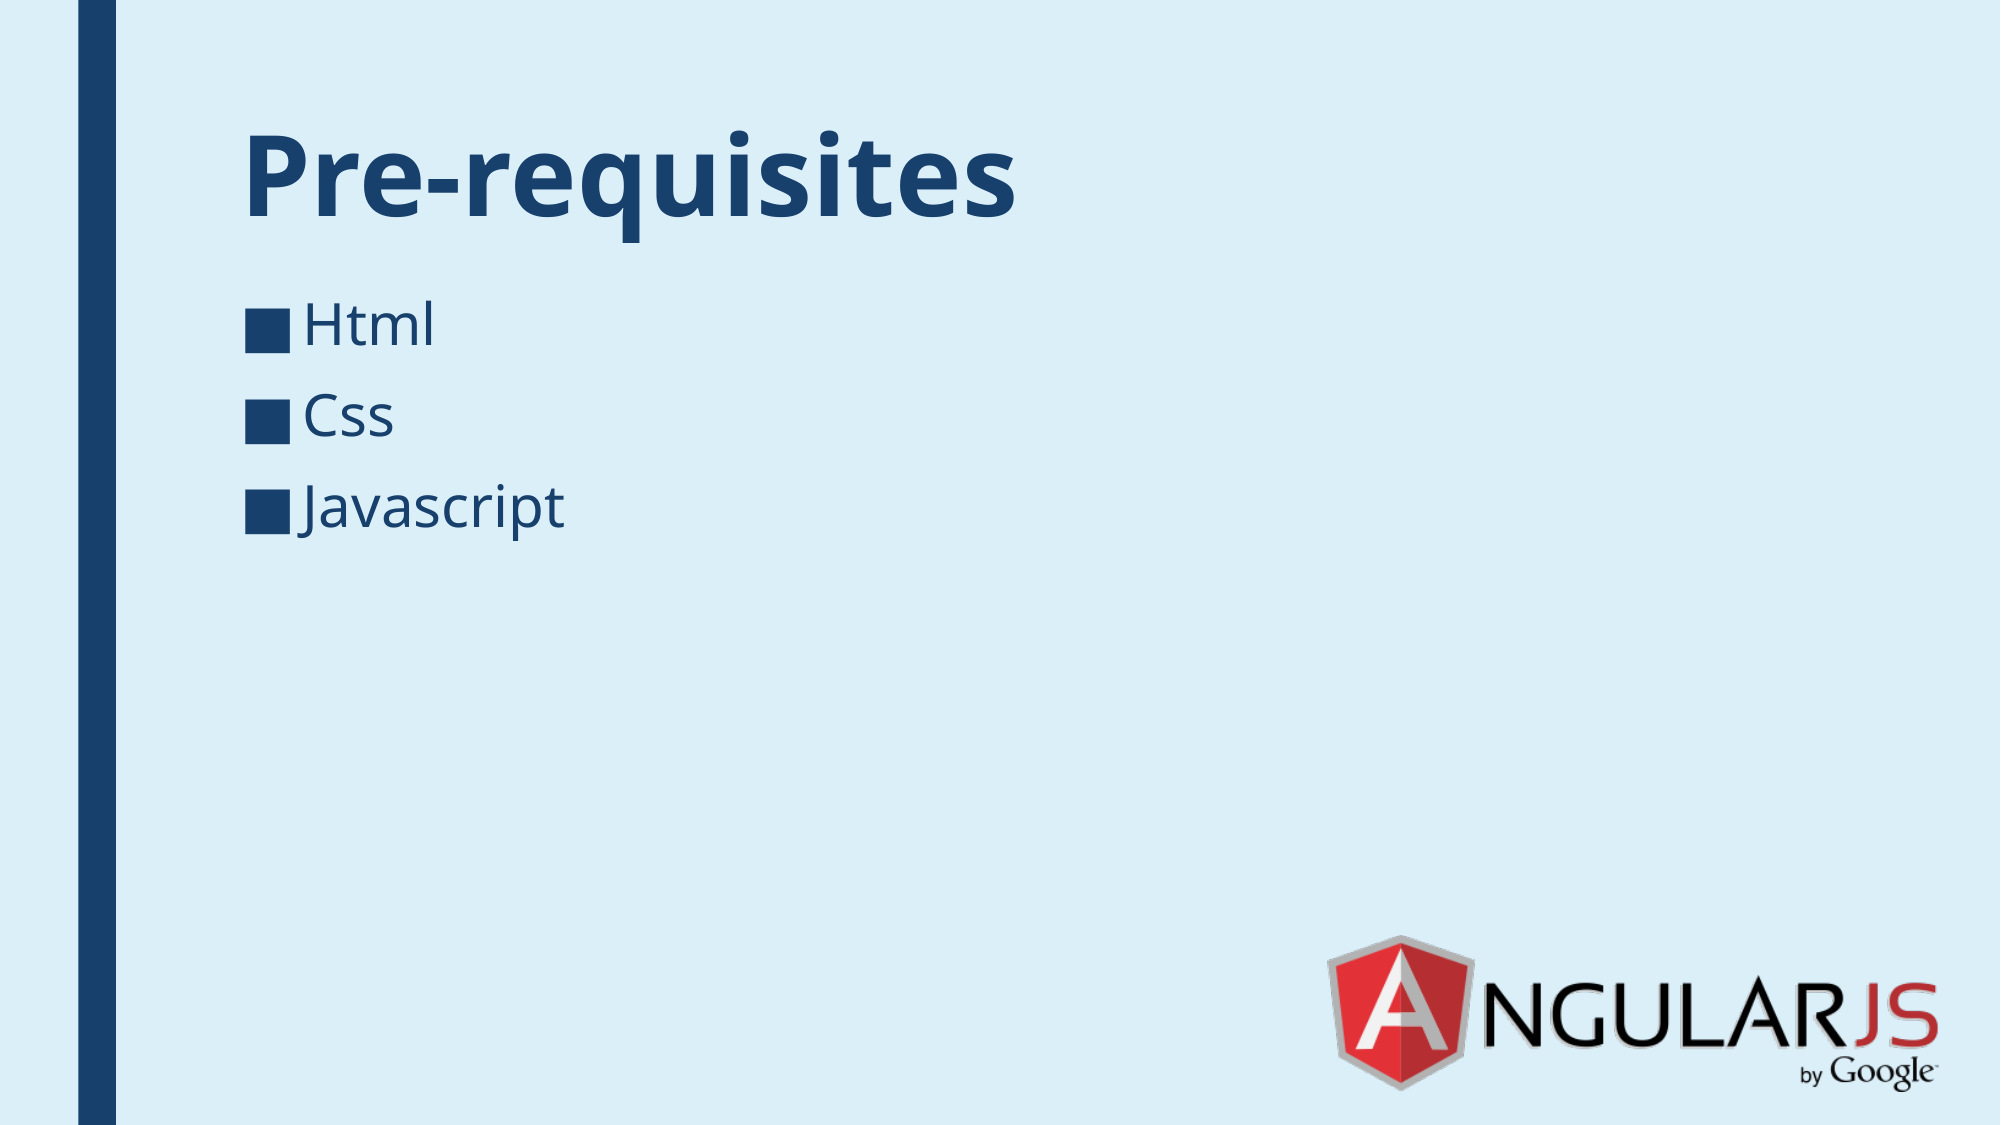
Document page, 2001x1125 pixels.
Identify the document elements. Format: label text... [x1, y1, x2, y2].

title Pre-requisites [225, 112, 1800, 285]
picture [1318, 935, 1945, 1092]
list Html Css Javascript [225, 285, 1800, 1042]
